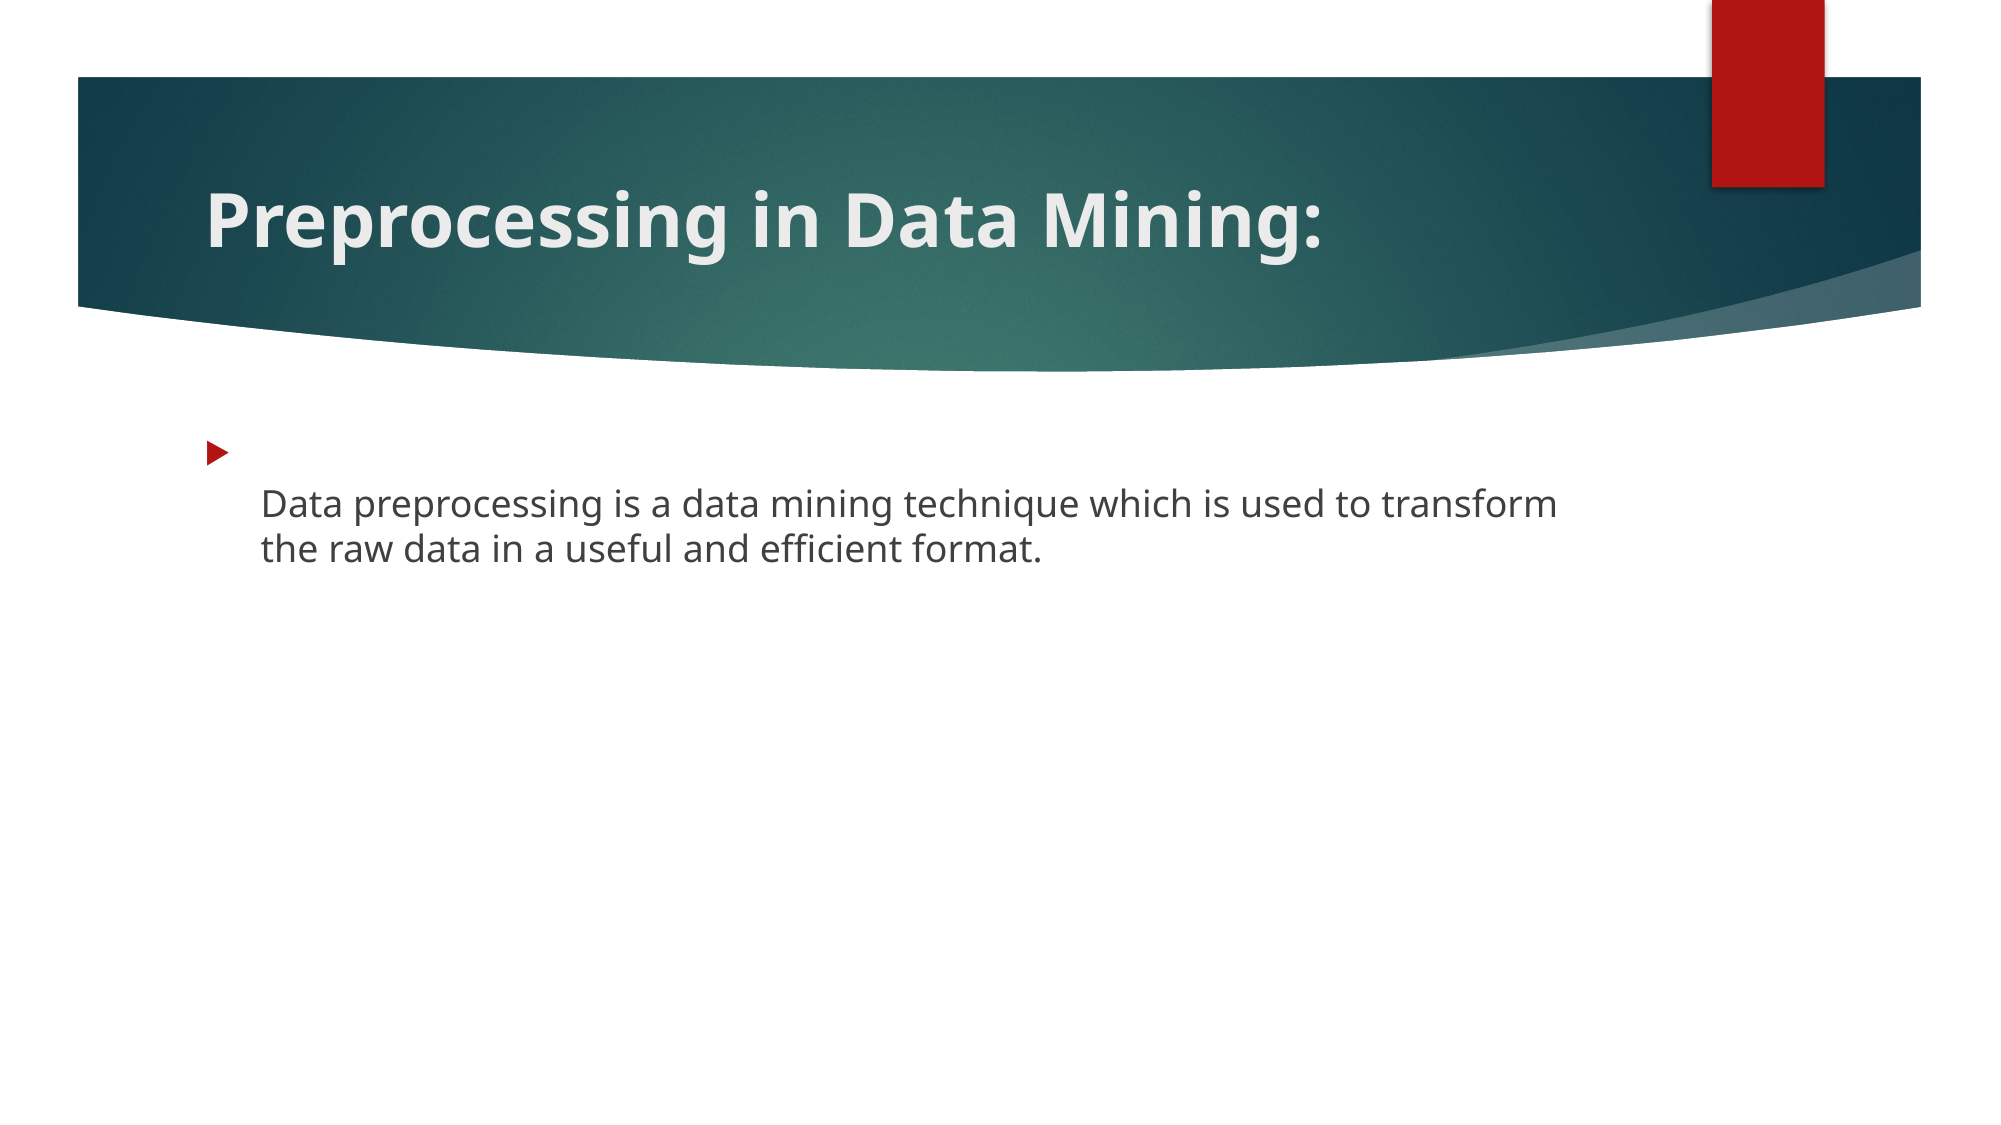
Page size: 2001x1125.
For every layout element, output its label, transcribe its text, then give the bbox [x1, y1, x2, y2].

list Data preprocessing is a data mining technique which is used to transform the raw data in a useful and efficient format. [189, 427, 1638, 988]
title Preprocessing in Data Mining: [189, 159, 1638, 276]
